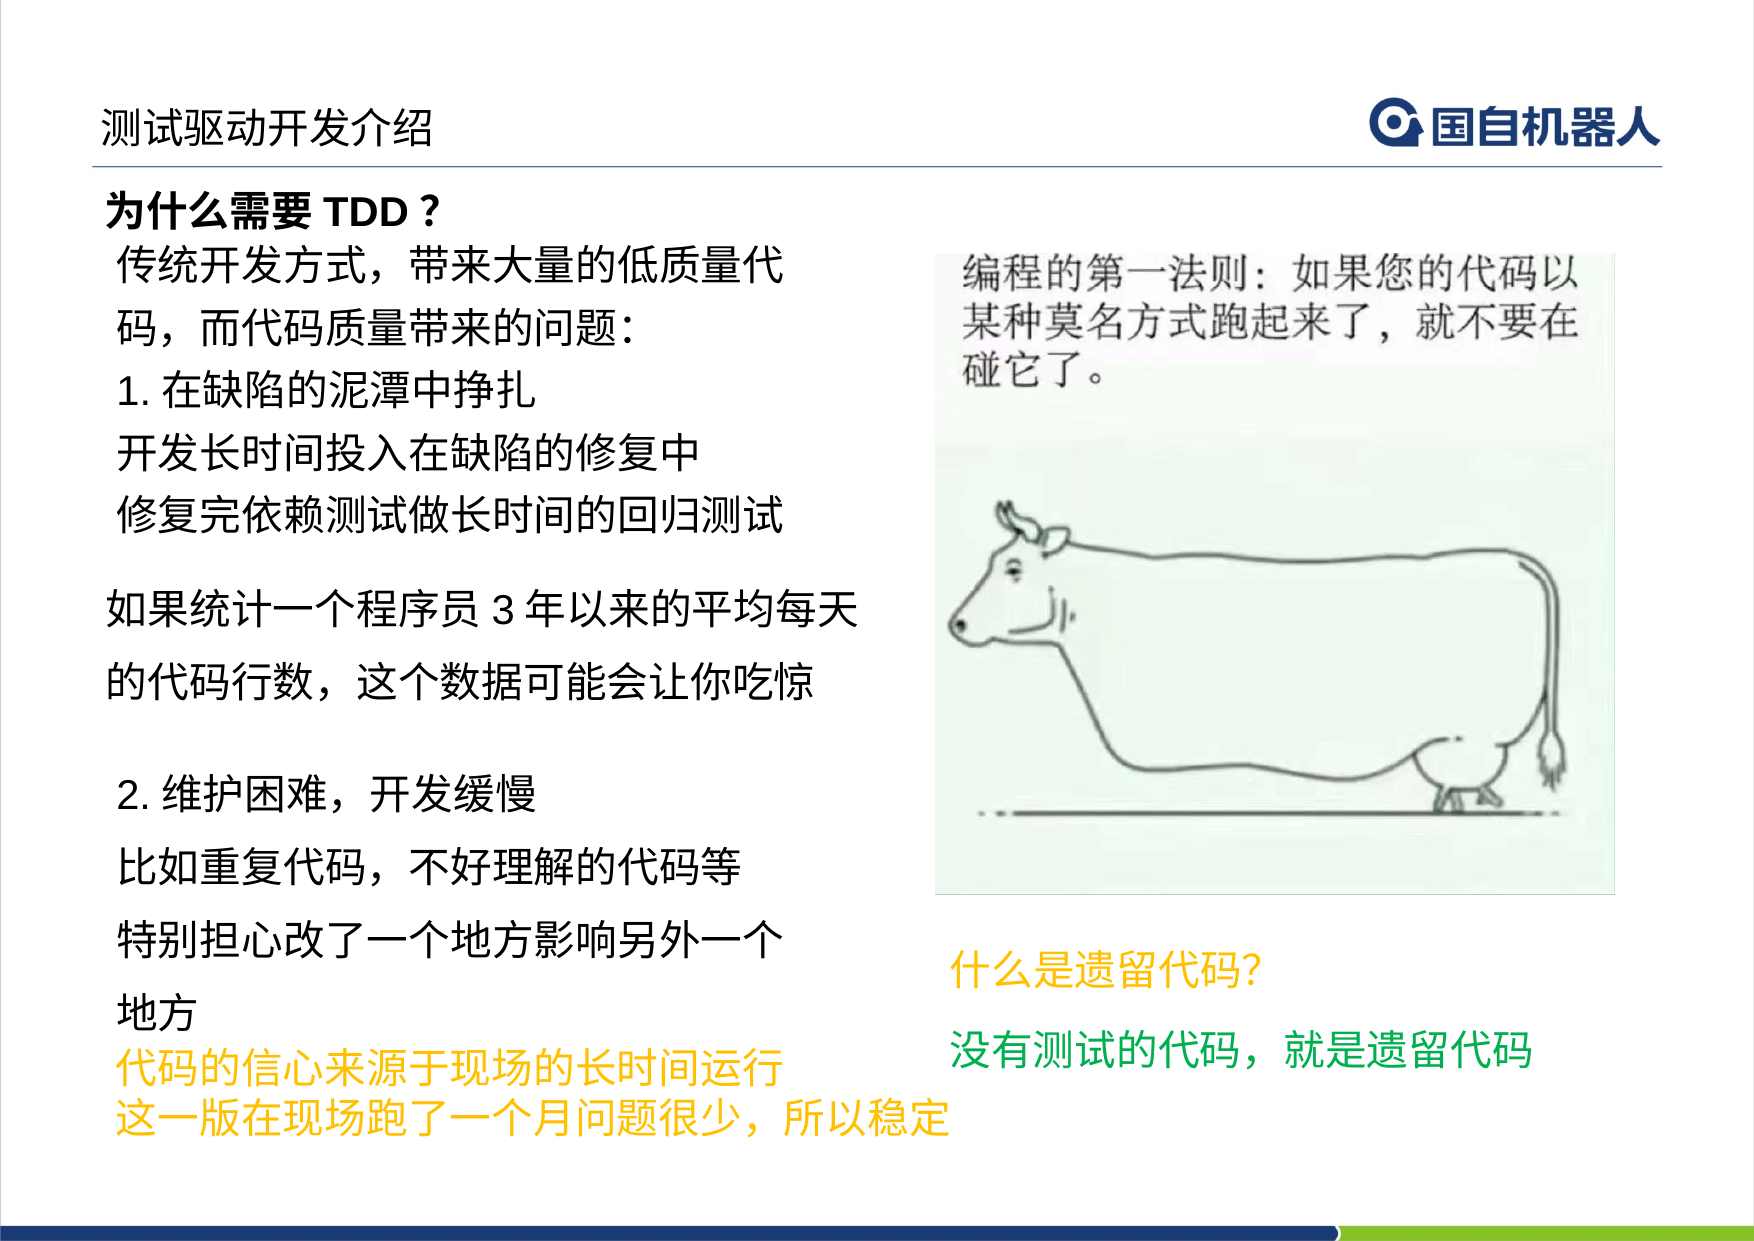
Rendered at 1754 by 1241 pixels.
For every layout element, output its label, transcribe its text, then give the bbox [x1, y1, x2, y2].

text_box 测试驱动开发介绍 [85, 94, 861, 159]
text_box 没有测试的代码，就是遗留代码 [934, 1016, 1549, 1081]
picture [0, 0, 1754, 1241]
text_box 代码的信心来源于现场的长时间运行 这一版在现场跑了一个月问题很少，所以稳定 [100, 1034, 966, 1150]
text_box 传统开发方式，带来大量的低质量代码，而代码质量带来的问题： 1.在缺陷的泥潭中挣扎 开发长时间投入在缺陷的修复中 修复完依赖测试做长时间的回归测试 [101, 219, 807, 547]
text_box [171, 314, 935, 803]
text_box 为什么需要TDD？ [89, 135, 1076, 243]
text_box 如果统计一个程序员3年以来的平均每天 的代码行数，这个数据可能会让你吃惊 [91, 552, 874, 714]
text_box 什么是遗留代码？ [934, 936, 1299, 1002]
text_box 2.维护困难，开发缓慢 比如重复代码，不好理解的代码等 特别担心改了一个地方影响另外一个地方 [101, 718, 815, 1034]
